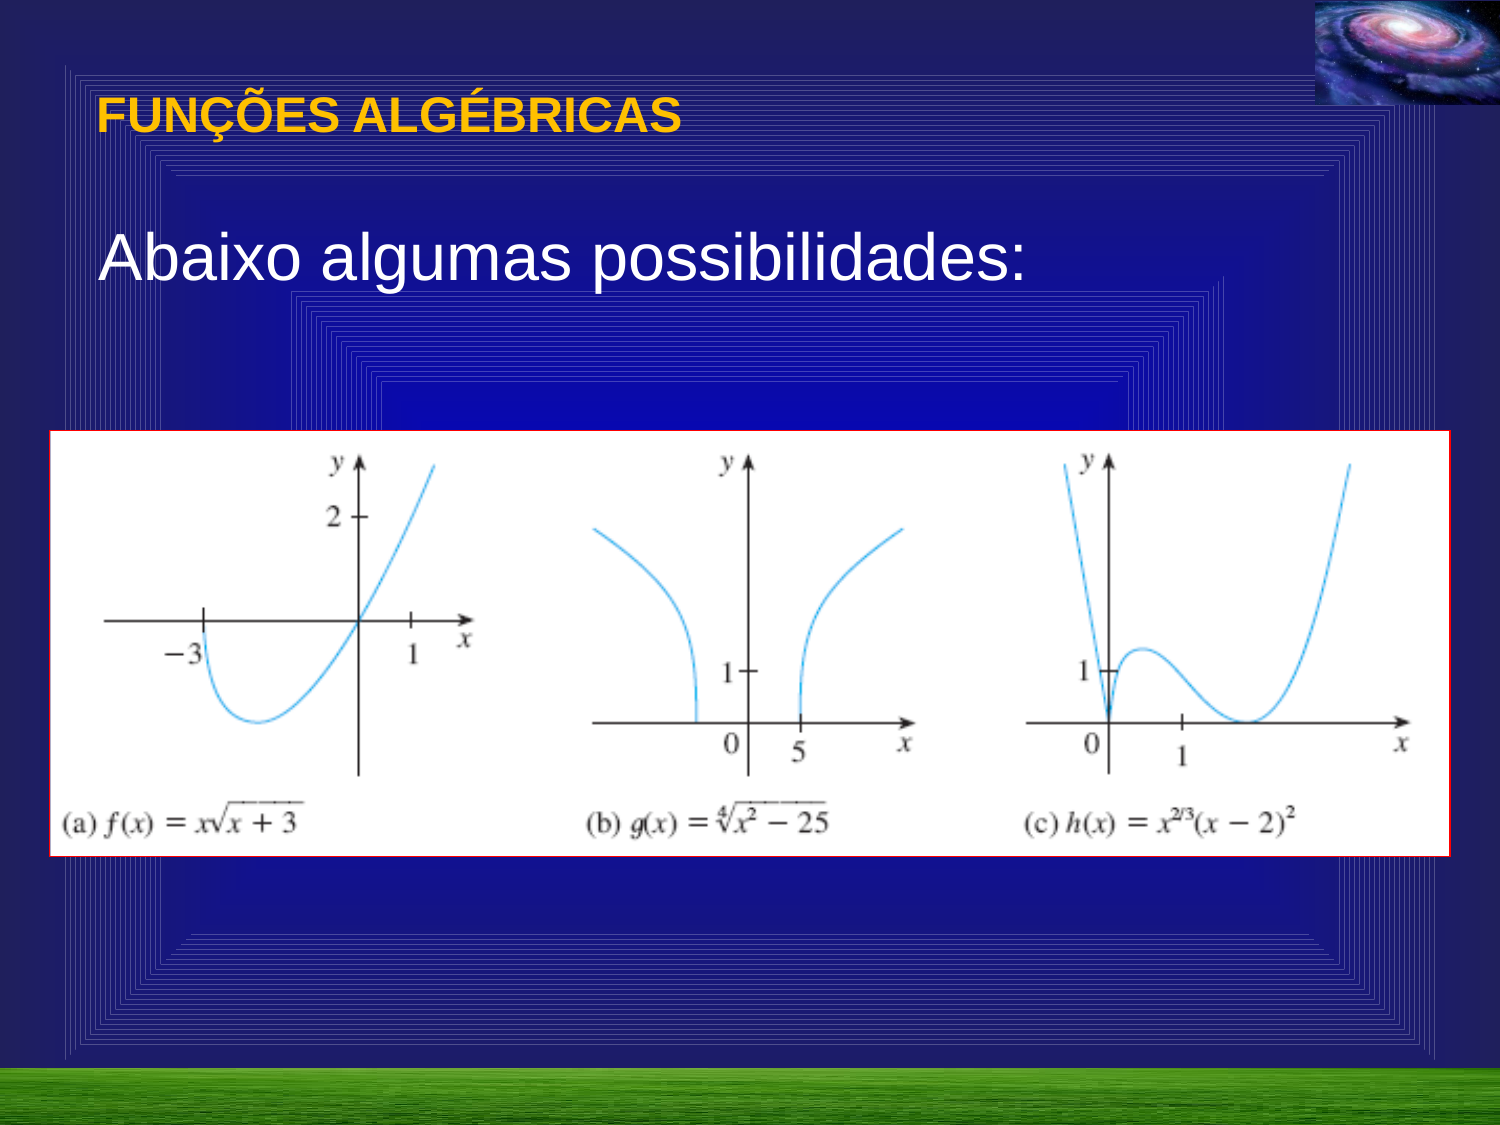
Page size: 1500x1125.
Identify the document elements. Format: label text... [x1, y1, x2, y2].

picture [50, 431, 1450, 856]
picture [1315, 1, 1500, 105]
picture [0, 1068, 1500, 1125]
list Abaixo algumas possibilidades: [51, 206, 1500, 1089]
text_box FUNÇÕES ALGÉBRICAS [82, 63, 1474, 150]
